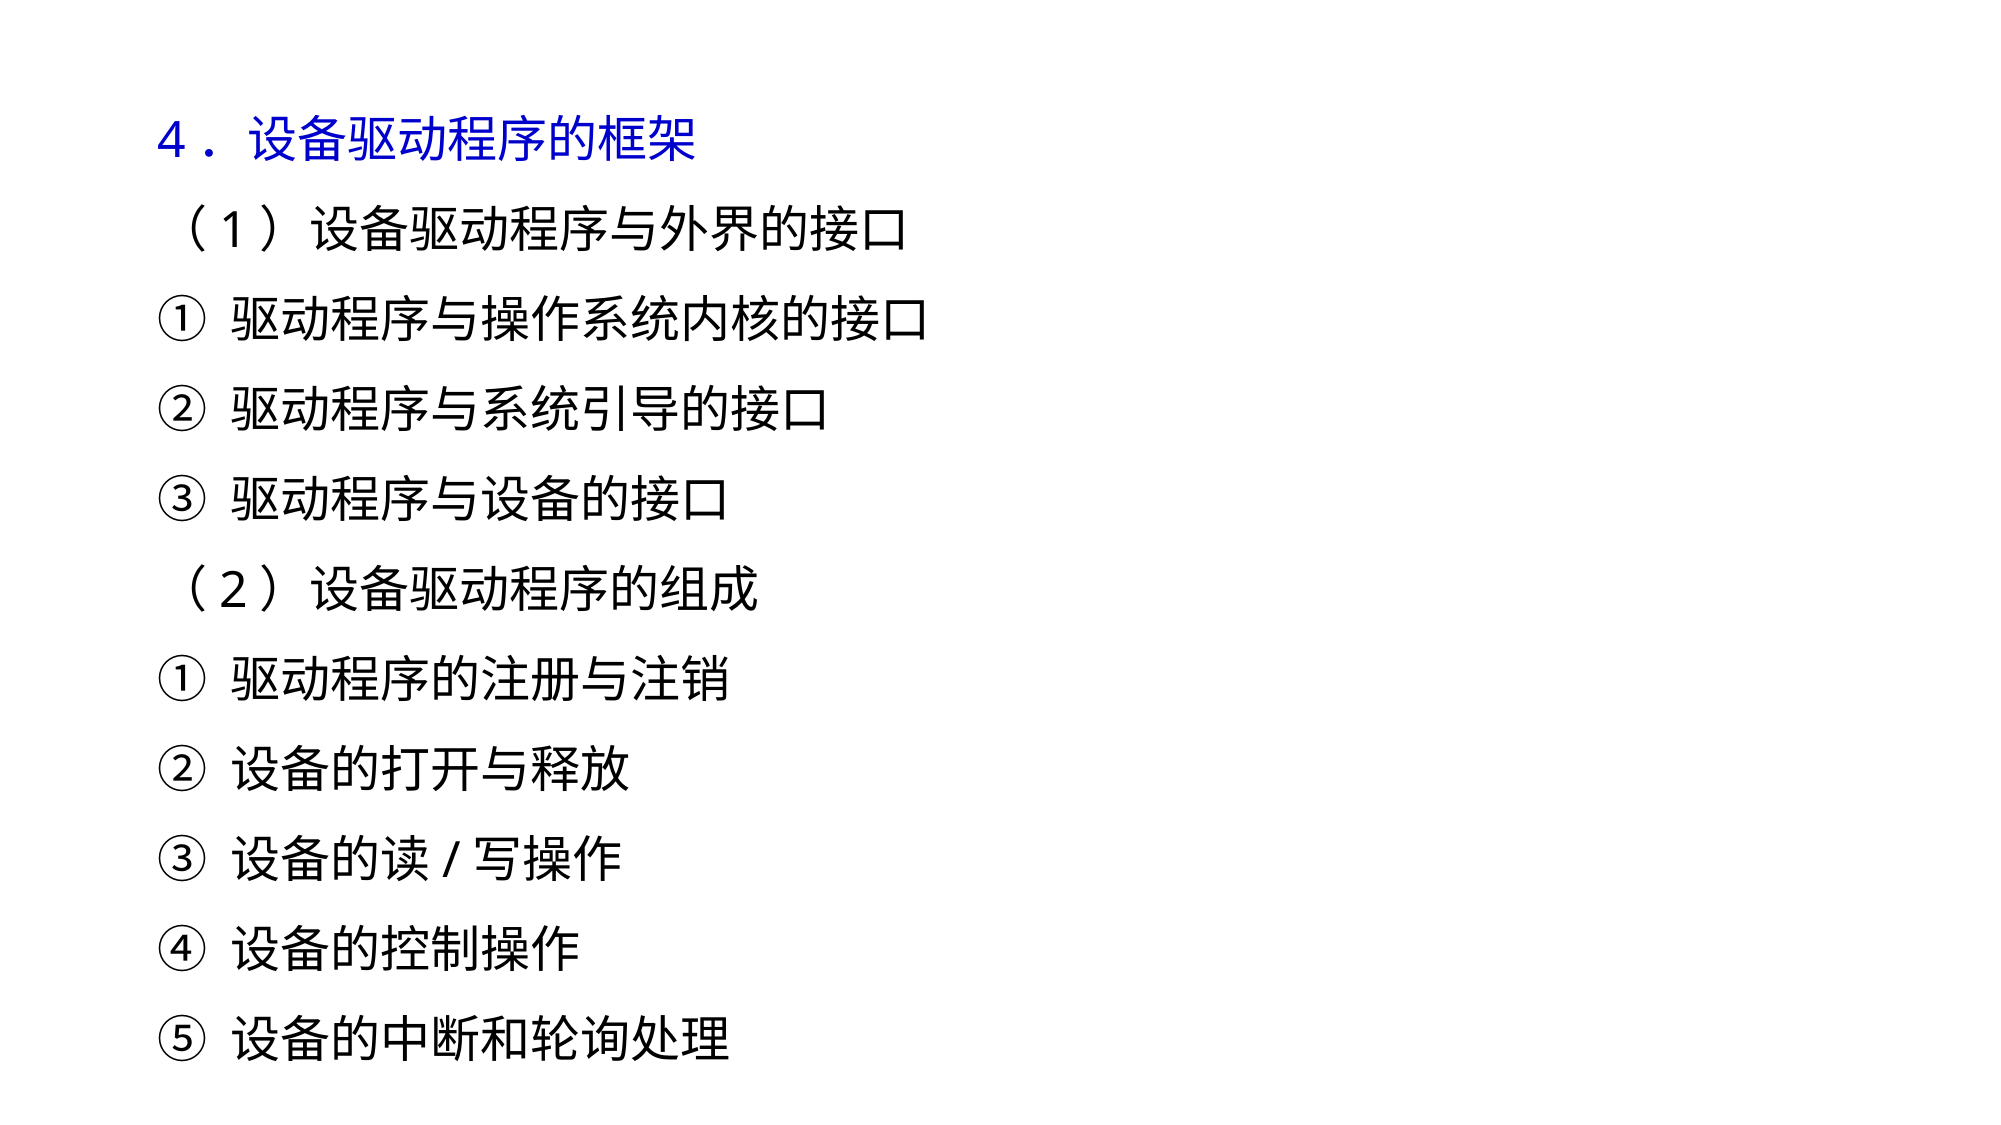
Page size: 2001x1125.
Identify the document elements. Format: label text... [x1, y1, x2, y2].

text_box 4．设备驱动程序的框架 （1）设备驱动程序与外界的接口 ① 驱动程序与操作系统内核的接口 ② 驱动程序与系统引导的接口 ③ 驱动程序与设备的接口 （2）设备驱动程序的组成 ① 驱动程序的注册与注销 ② 设备的打开与释放 ③ 设备的读/写操作 ④ 设备的控制操作 ⑤ 设备的中断和轮询处理 [142, 70, 1869, 1073]
